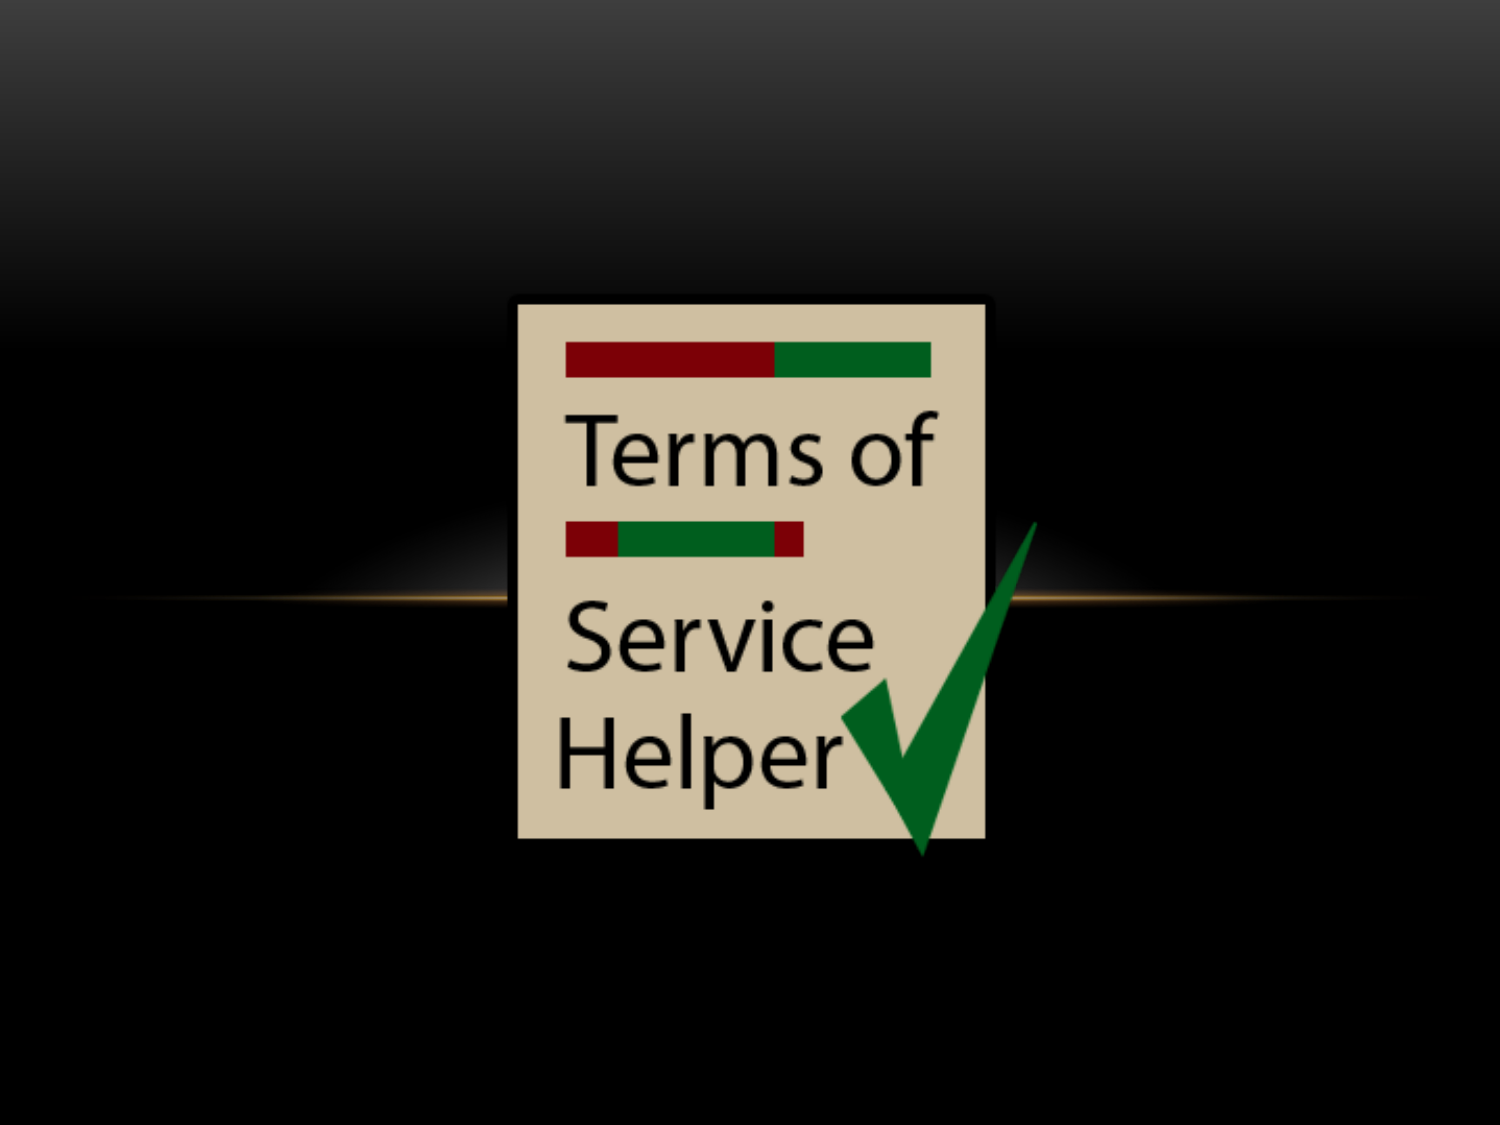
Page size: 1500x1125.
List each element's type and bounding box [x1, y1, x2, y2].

picture [0, 0, 1500, 884]
